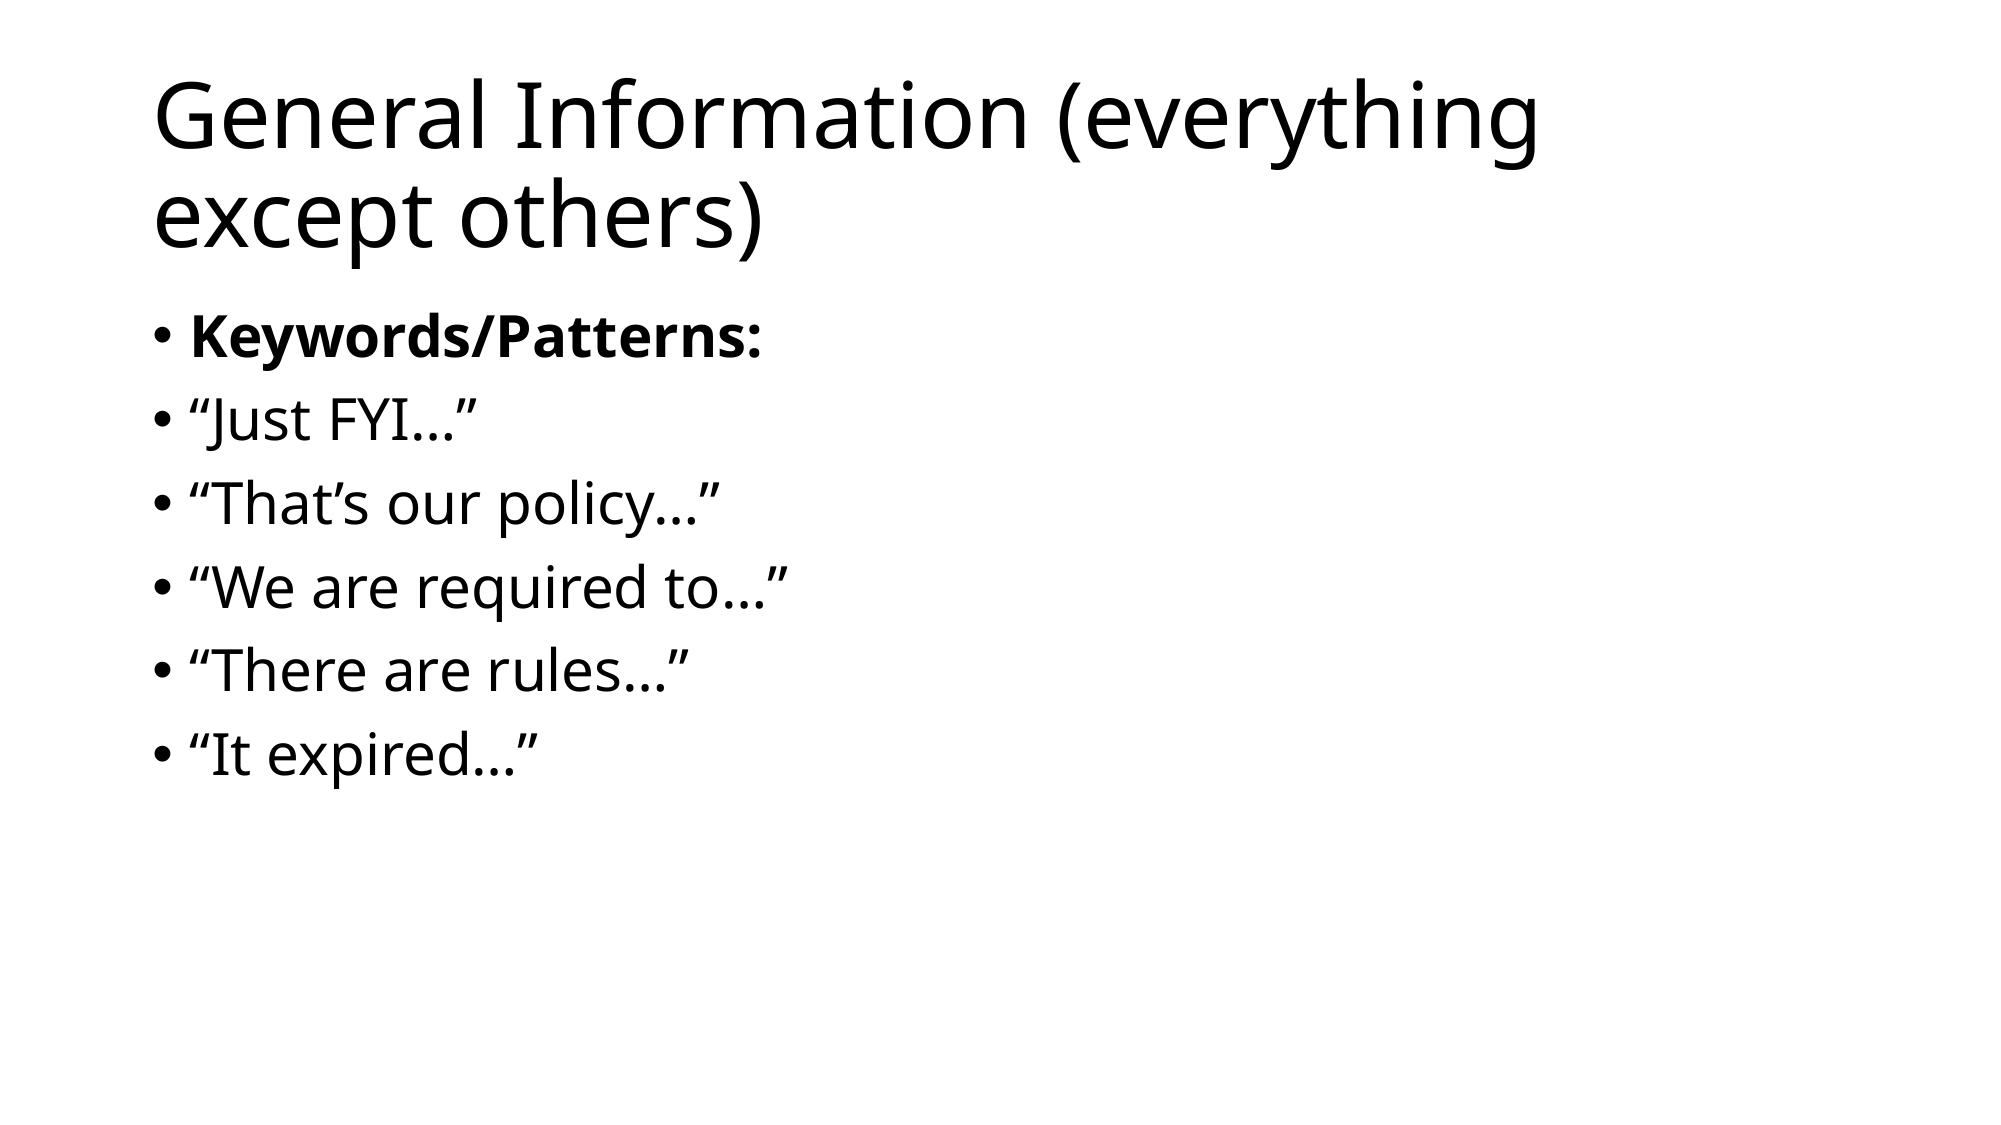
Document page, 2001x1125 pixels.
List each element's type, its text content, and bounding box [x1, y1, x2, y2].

title General Information (everything except others) [137, 59, 1863, 278]
list Keywords/Patterns: “Just FYI…” “That’s our policy…” “We are required to…” “There are rules…” “It expired…” [137, 299, 1863, 1014]
